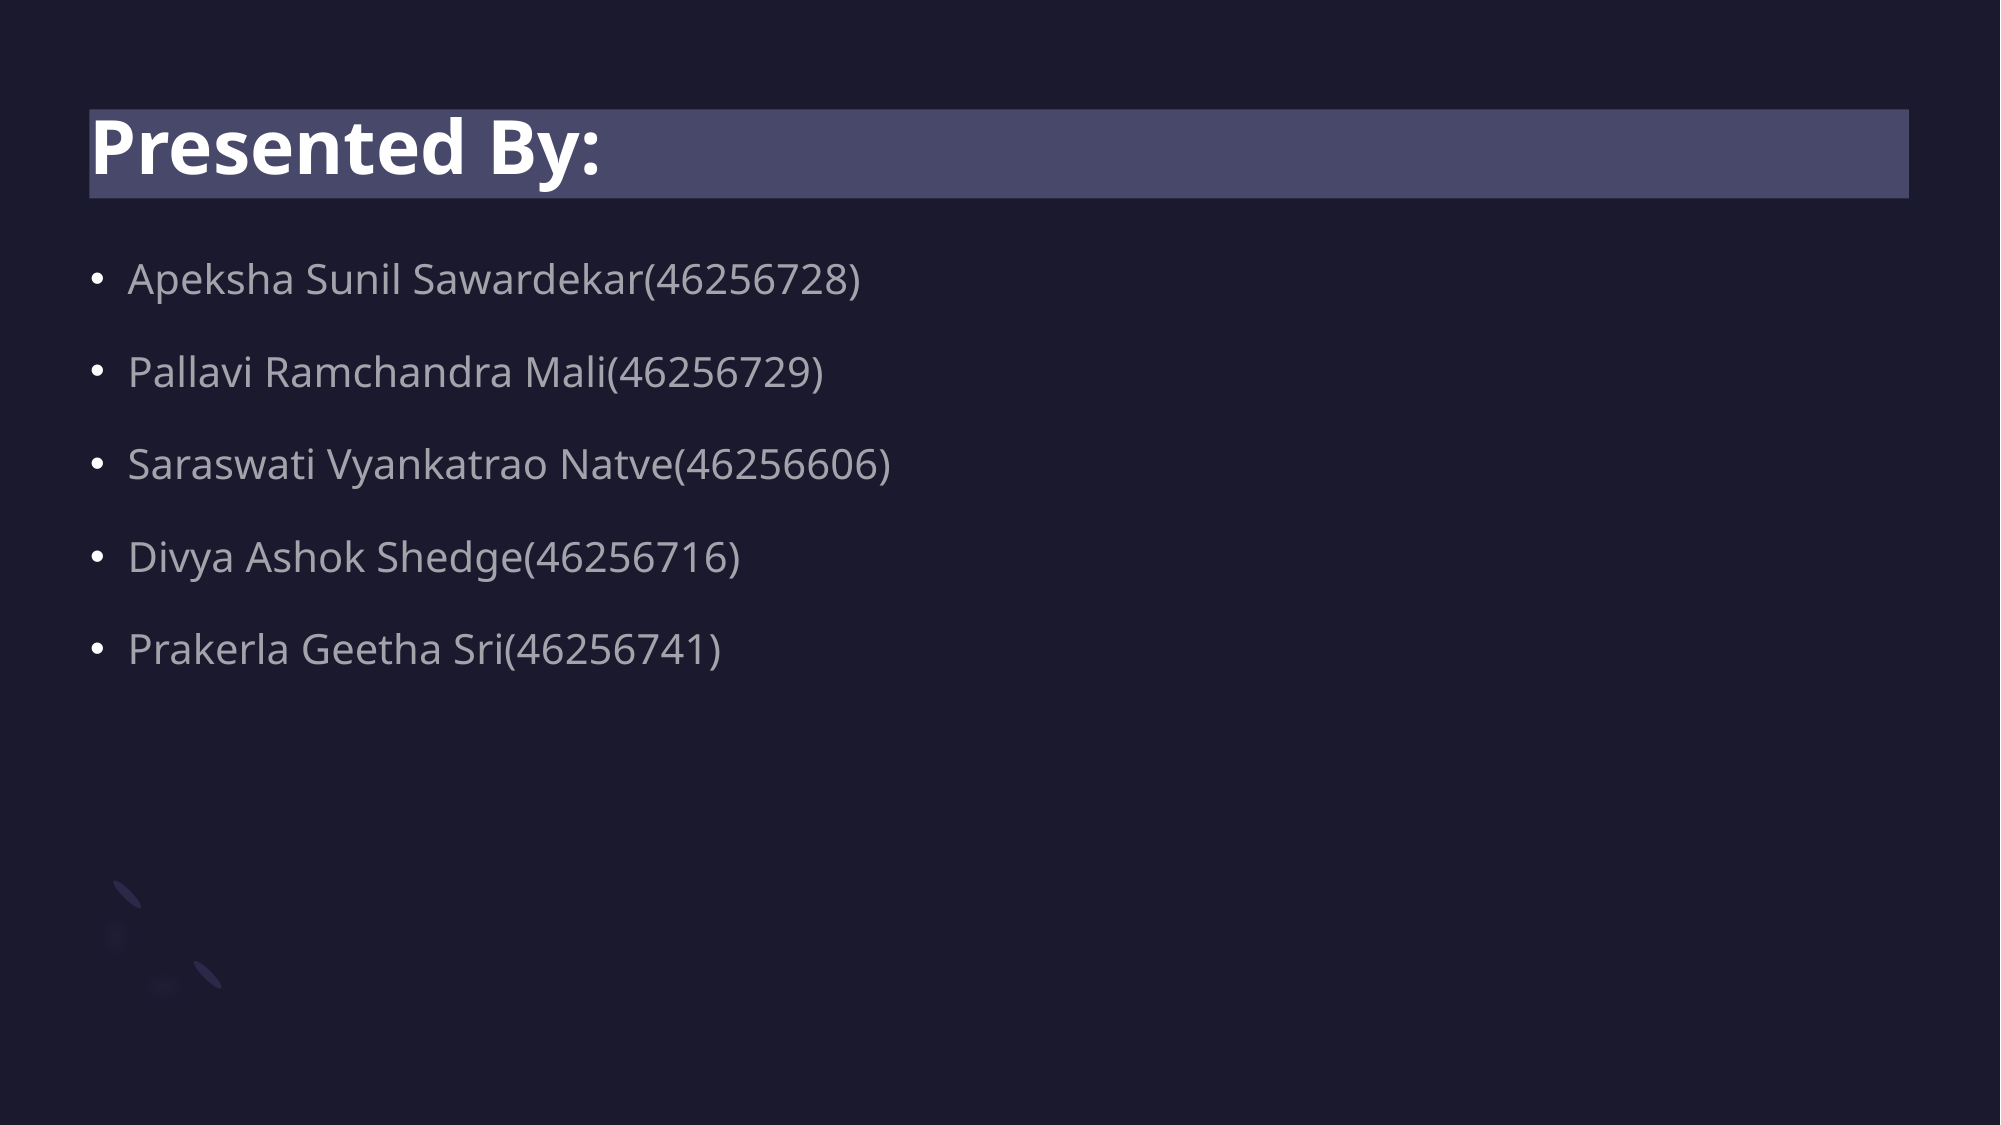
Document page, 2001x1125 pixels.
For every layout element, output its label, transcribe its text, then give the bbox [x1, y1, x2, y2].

list Apeksha Sunil Sawardekar(46256728) Pallavi Ramchandra Mali(46256729) Saraswati Vyankatrao Natve(46256606) Divya Ashok Shedge(46256716) Prakerla Geetha Sri(46256741) [90, 248, 1910, 902]
title Presented By: [89, 109, 1909, 199]
